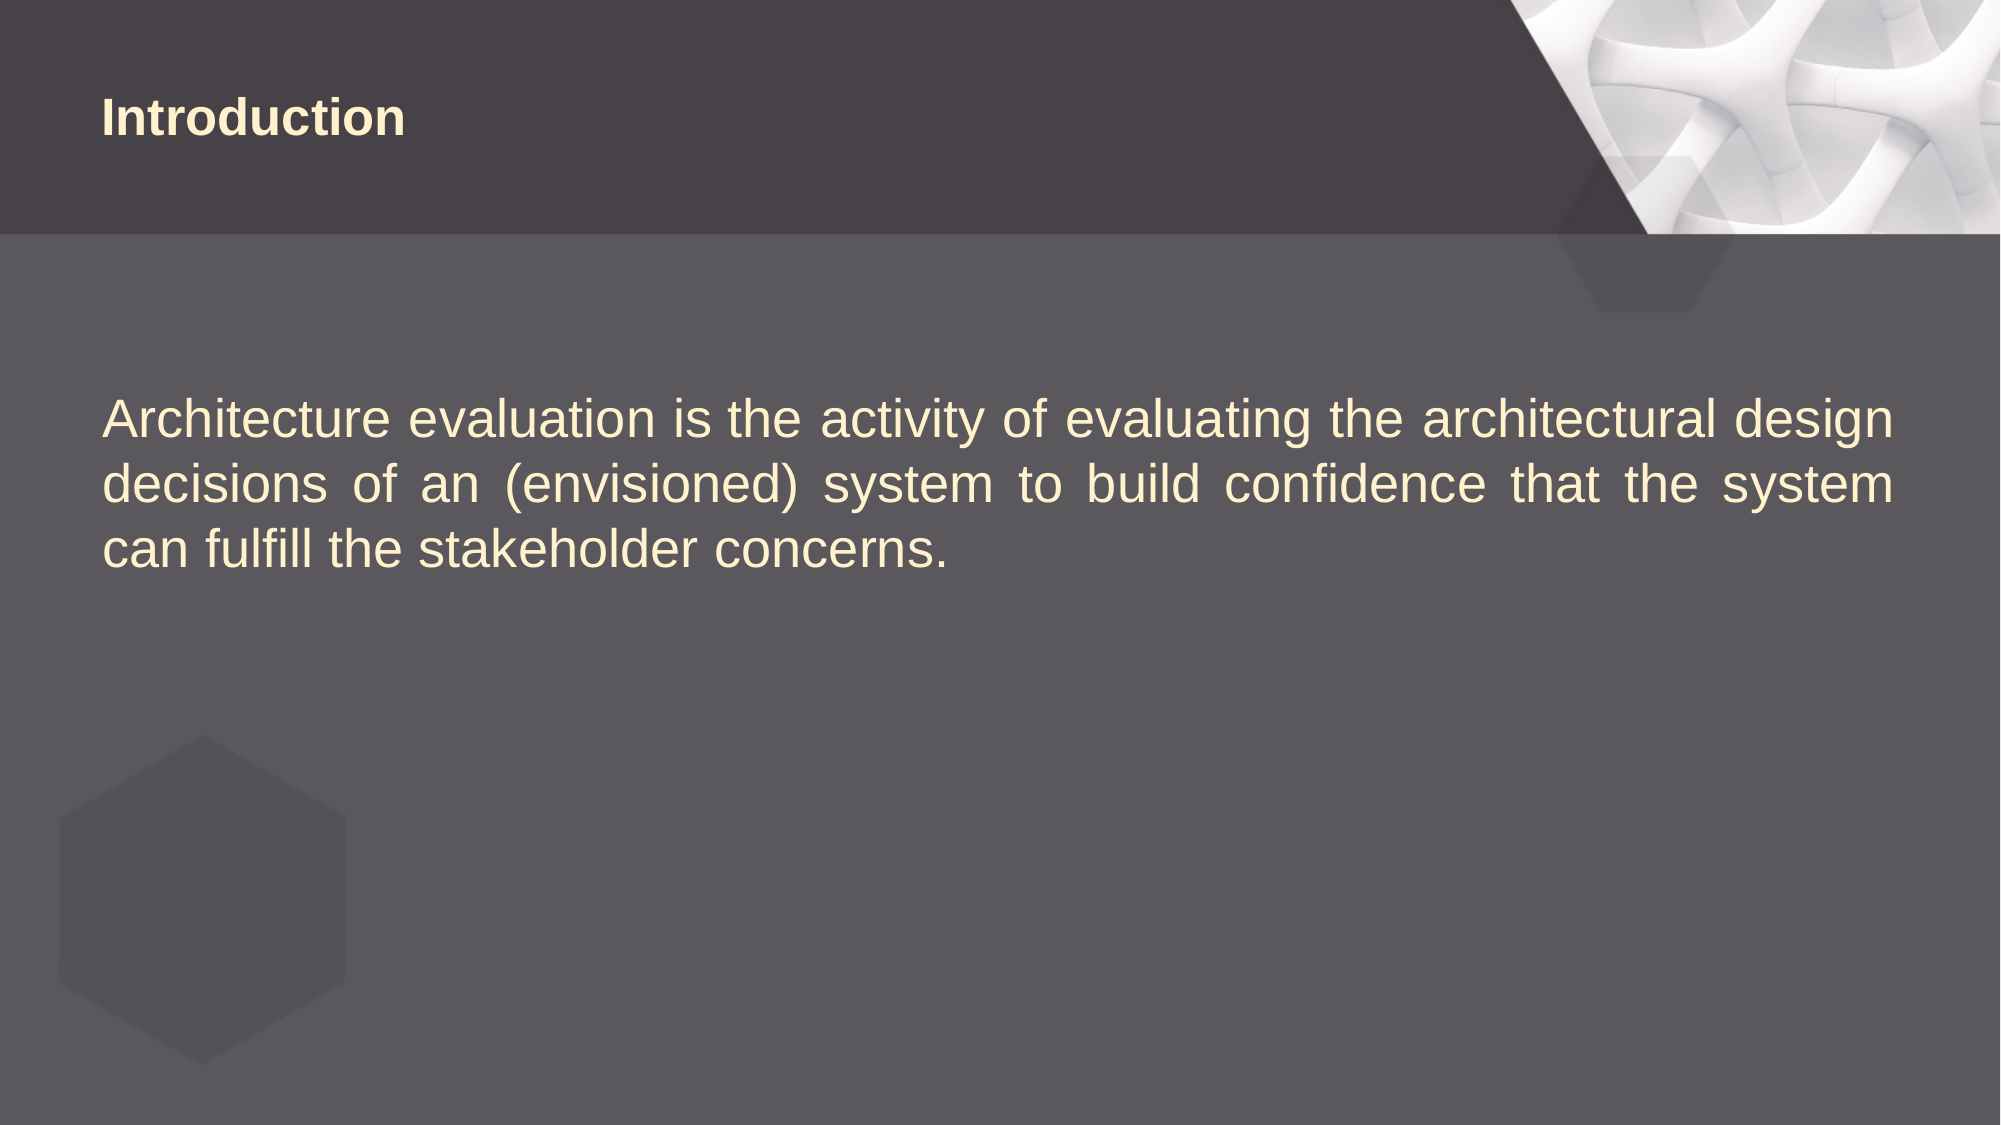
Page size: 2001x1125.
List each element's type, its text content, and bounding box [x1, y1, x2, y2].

title Introduction [86, 31, 1914, 198]
list Architecture evaluation is the activity of evaluating the architectural design decisions of an (envisioned) system to build confidence that the system can fulfill the stakeholder concerns. [87, 295, 1913, 1034]
picture [0, 0, 2001, 1125]
